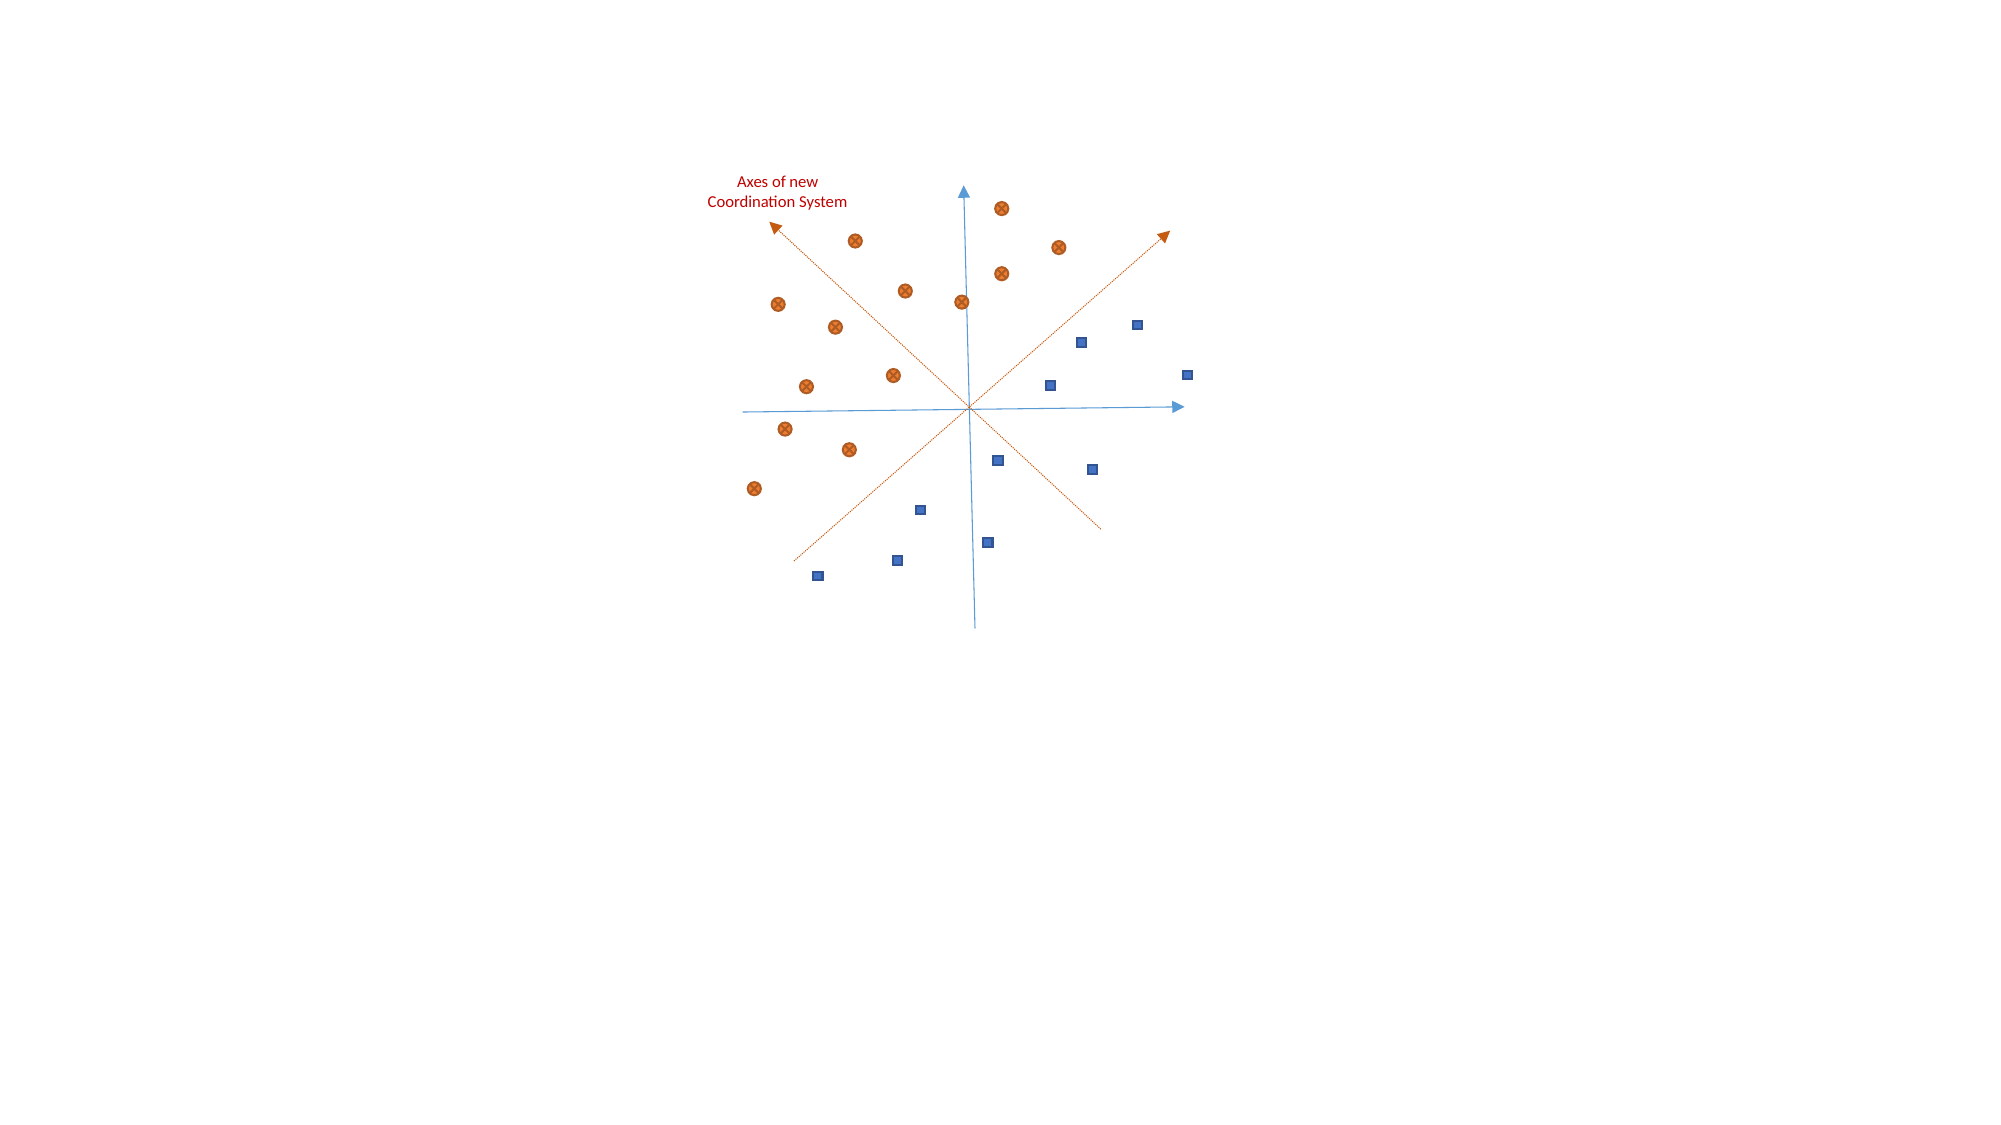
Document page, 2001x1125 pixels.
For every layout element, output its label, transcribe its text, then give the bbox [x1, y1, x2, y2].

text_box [742, 406, 769, 412]
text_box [793, 230, 1171, 561]
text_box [963, 185, 975, 221]
text_box Axes of new Coordination System [691, 163, 865, 218]
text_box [1171, 406, 1185, 412]
text_box [892, 561, 903, 566]
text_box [963, 561, 975, 629]
text_box [746, 481, 762, 497]
text_box [994, 200, 1010, 217]
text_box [769, 221, 1101, 530]
text_box [812, 571, 824, 581]
text_box [1182, 370, 1193, 380]
